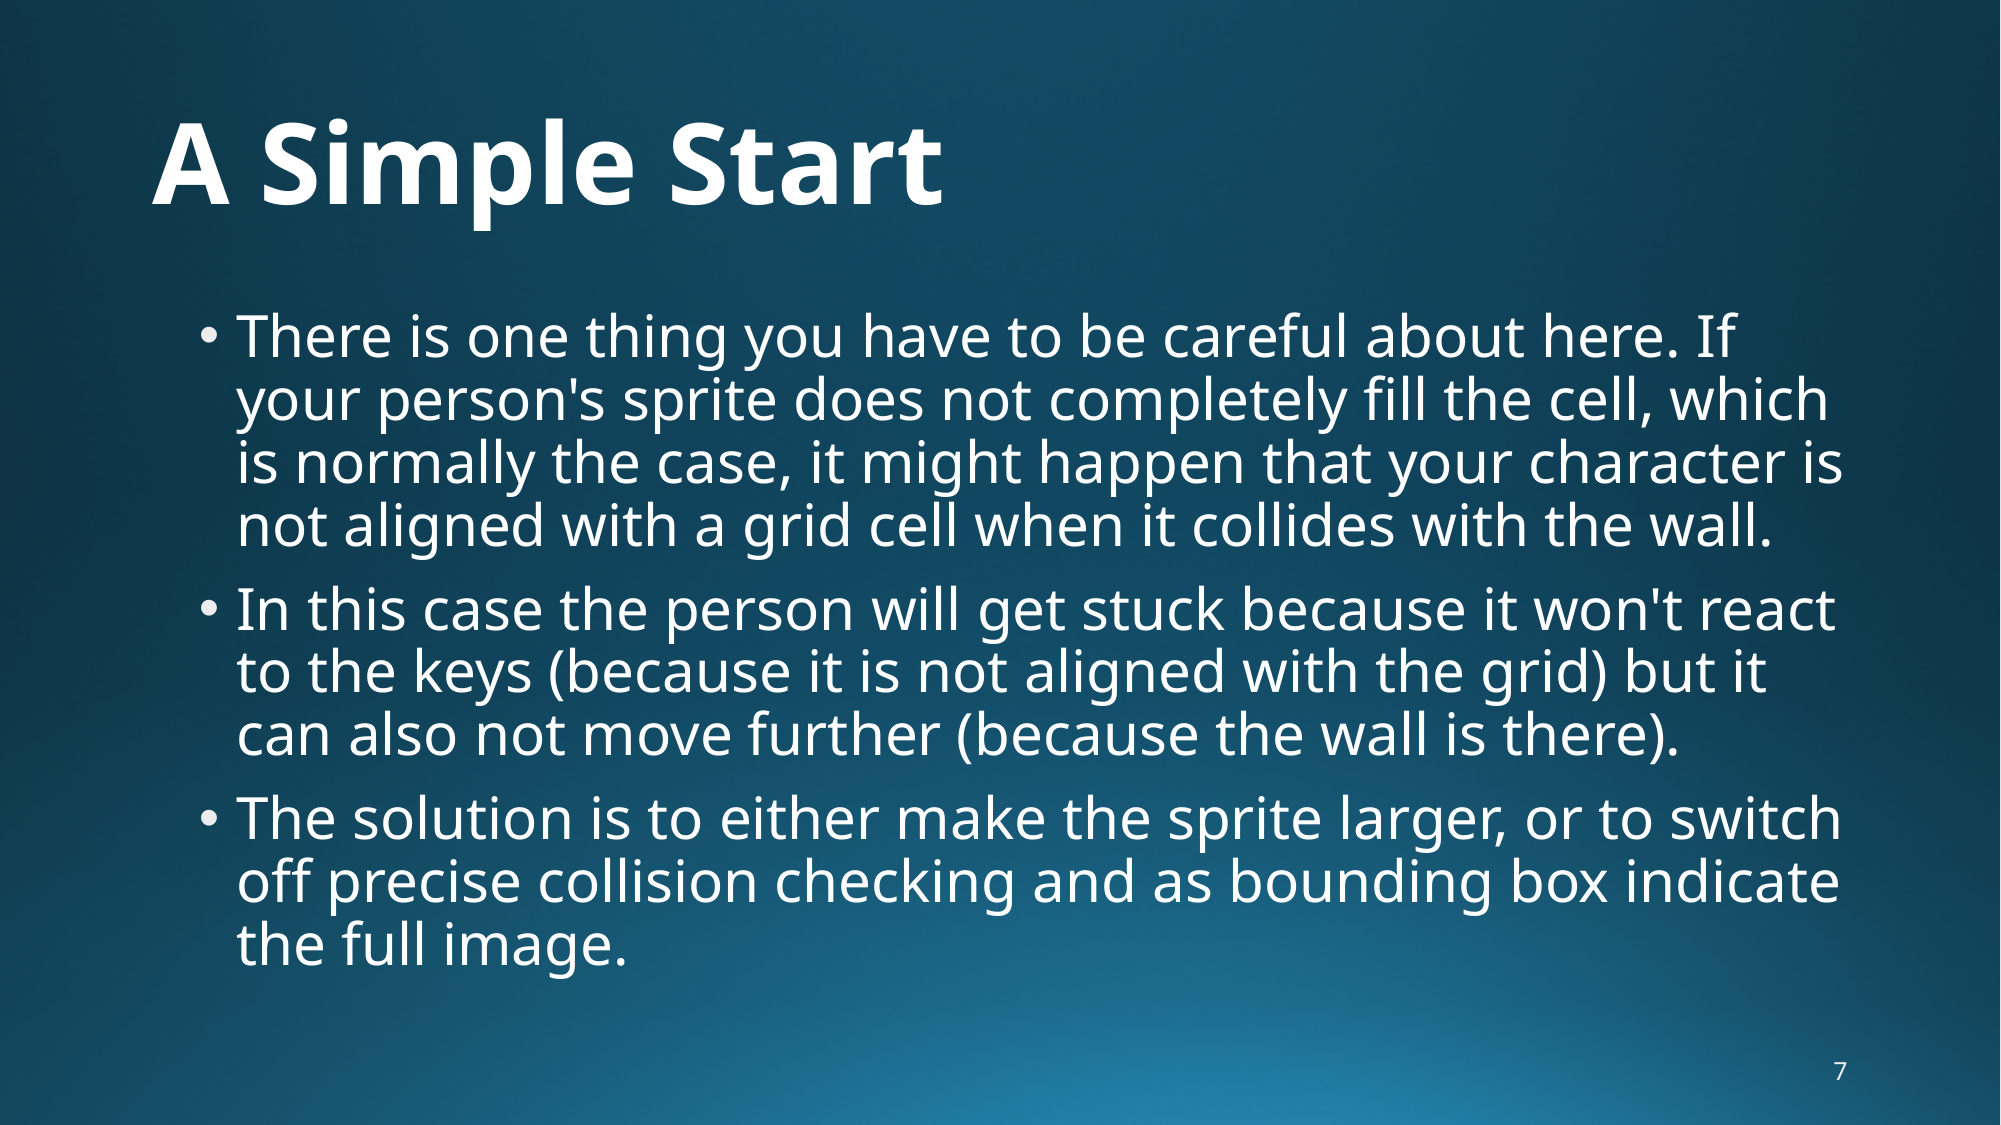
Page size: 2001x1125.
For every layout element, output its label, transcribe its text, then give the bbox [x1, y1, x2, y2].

list There is one thing you have to be careful about here. If your person's sprite does not completely fill the cell, which is normally the case, it might happen that your character is not aligned with a grid cell when it collides with the wall. In this case the person will get stuck because it won't react to the keys (because it is not aligned with the grid) but it can also not move further (because the wall is there). The solution is to either make the sprite larger, or to switch off precise collision checking and as bounding box indicate the full image. [183, 299, 1863, 1014]
slide_number 7 [1412, 1042, 1863, 1103]
title A Simple Start [137, 59, 1863, 278]
picture [0, 0, 2001, 1125]
